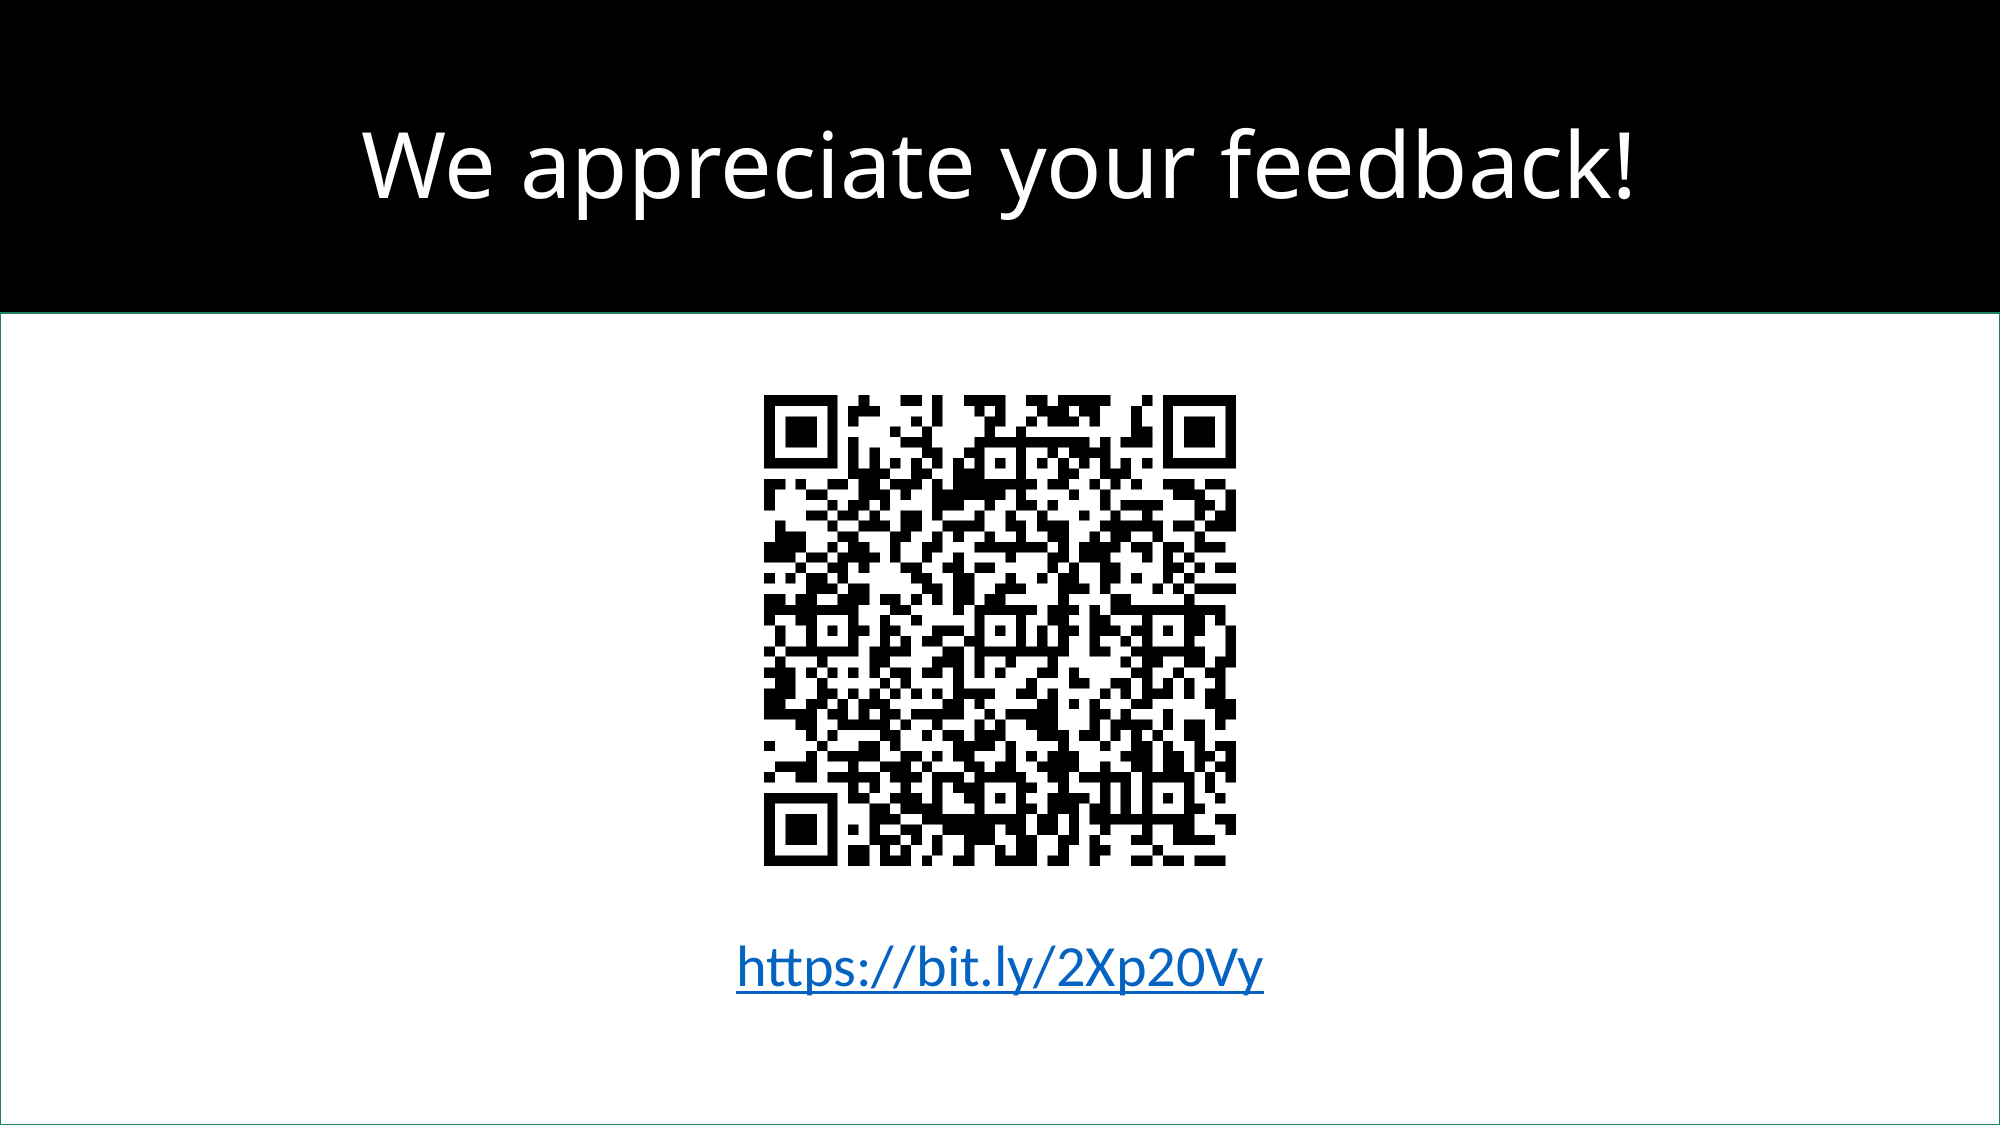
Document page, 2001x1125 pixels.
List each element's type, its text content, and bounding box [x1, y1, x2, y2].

title We appreciate your feedback! [137, 59, 1863, 278]
list https://bit.ly/2Xp20Vy [137, 929, 1863, 1014]
text_box [0, 312, 2000, 1125]
picture [764, 395, 1236, 866]
